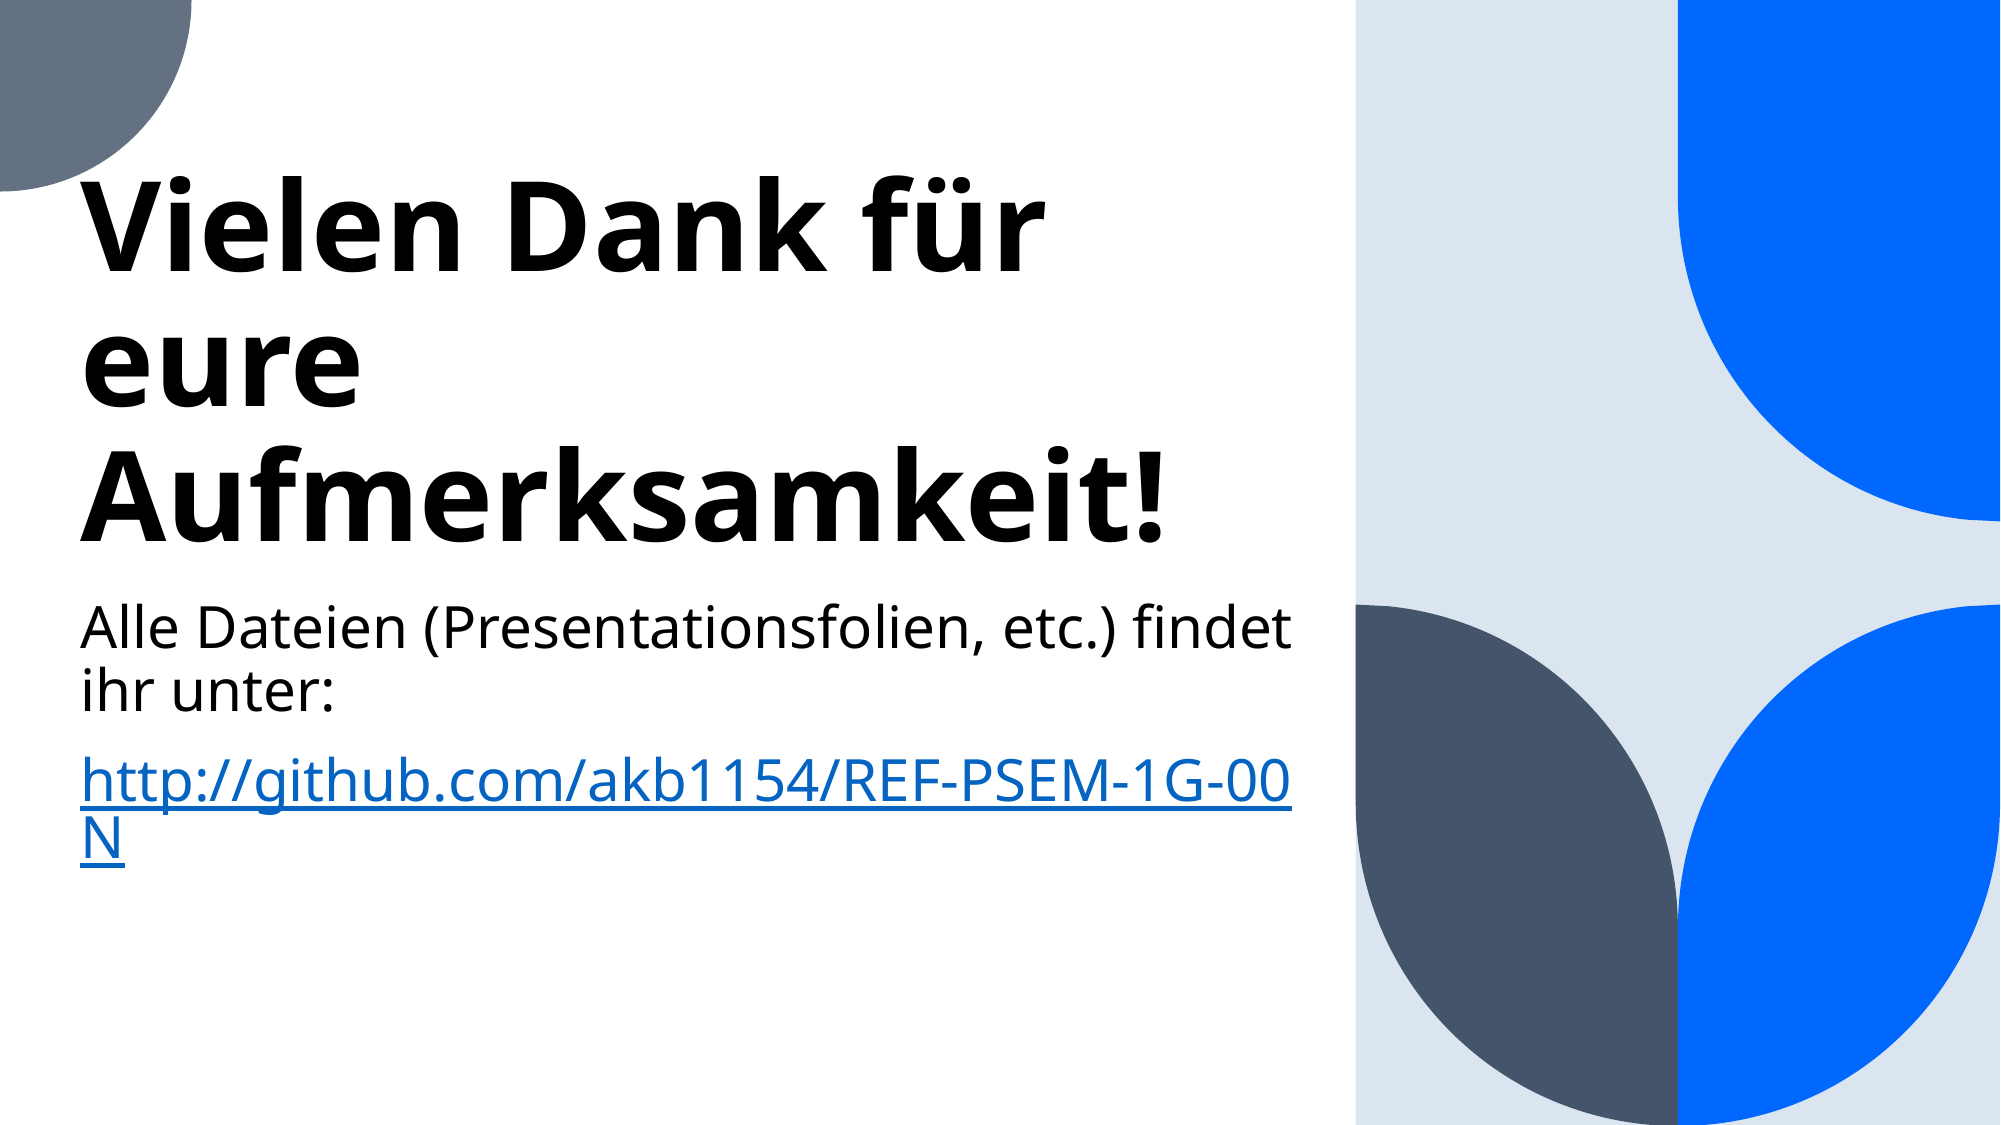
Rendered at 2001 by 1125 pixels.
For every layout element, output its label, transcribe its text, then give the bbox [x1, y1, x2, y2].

title Vielen Dank für eure Aufmerksamkeit! [65, 184, 1324, 576]
subtitle Alle Dateien (Presentationsfolien, etc.) findet ihr unter: http://github.com/akb1154/REF-PSEM-1G-00N [65, 590, 1324, 960]
